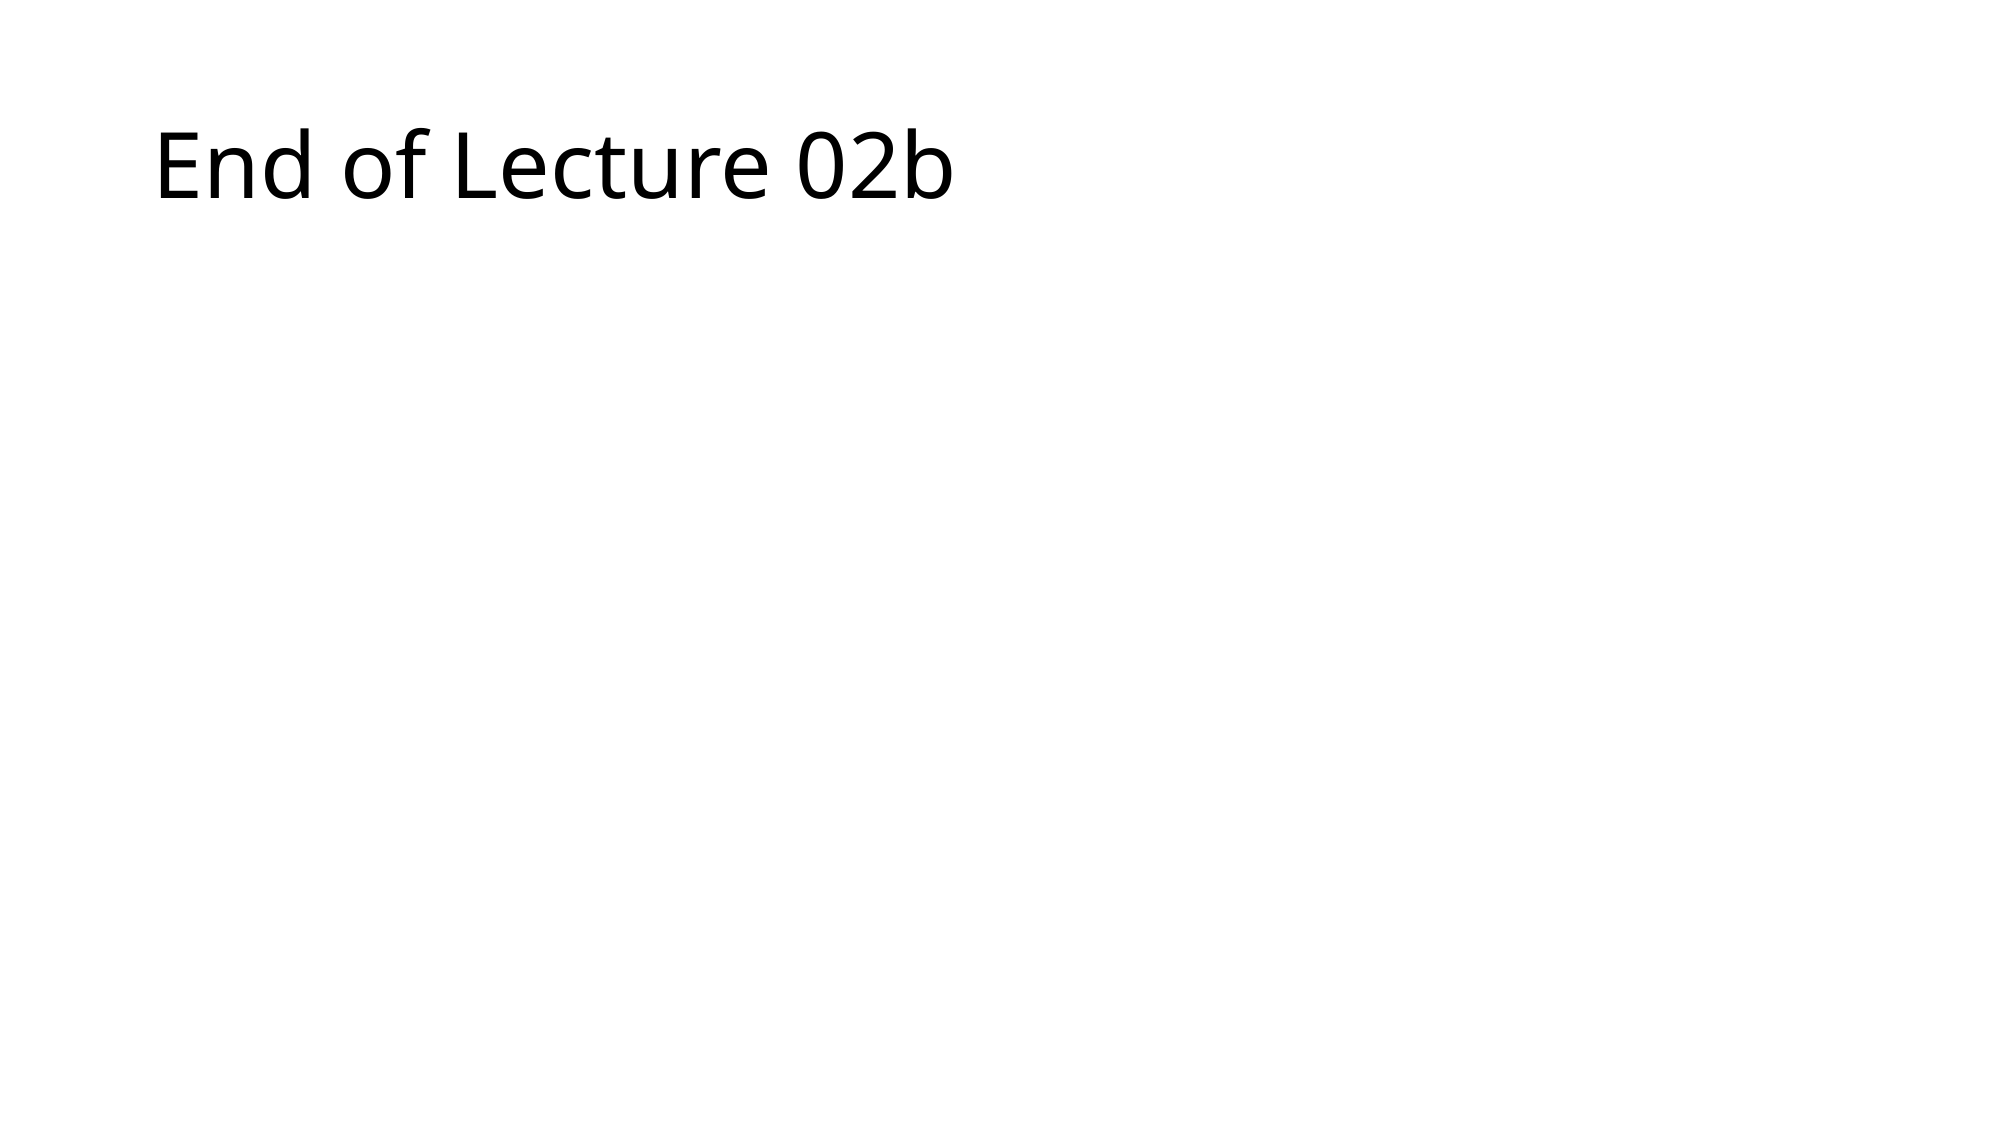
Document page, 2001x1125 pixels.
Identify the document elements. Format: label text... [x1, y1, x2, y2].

title End of Lecture 02b [137, 59, 1863, 278]
